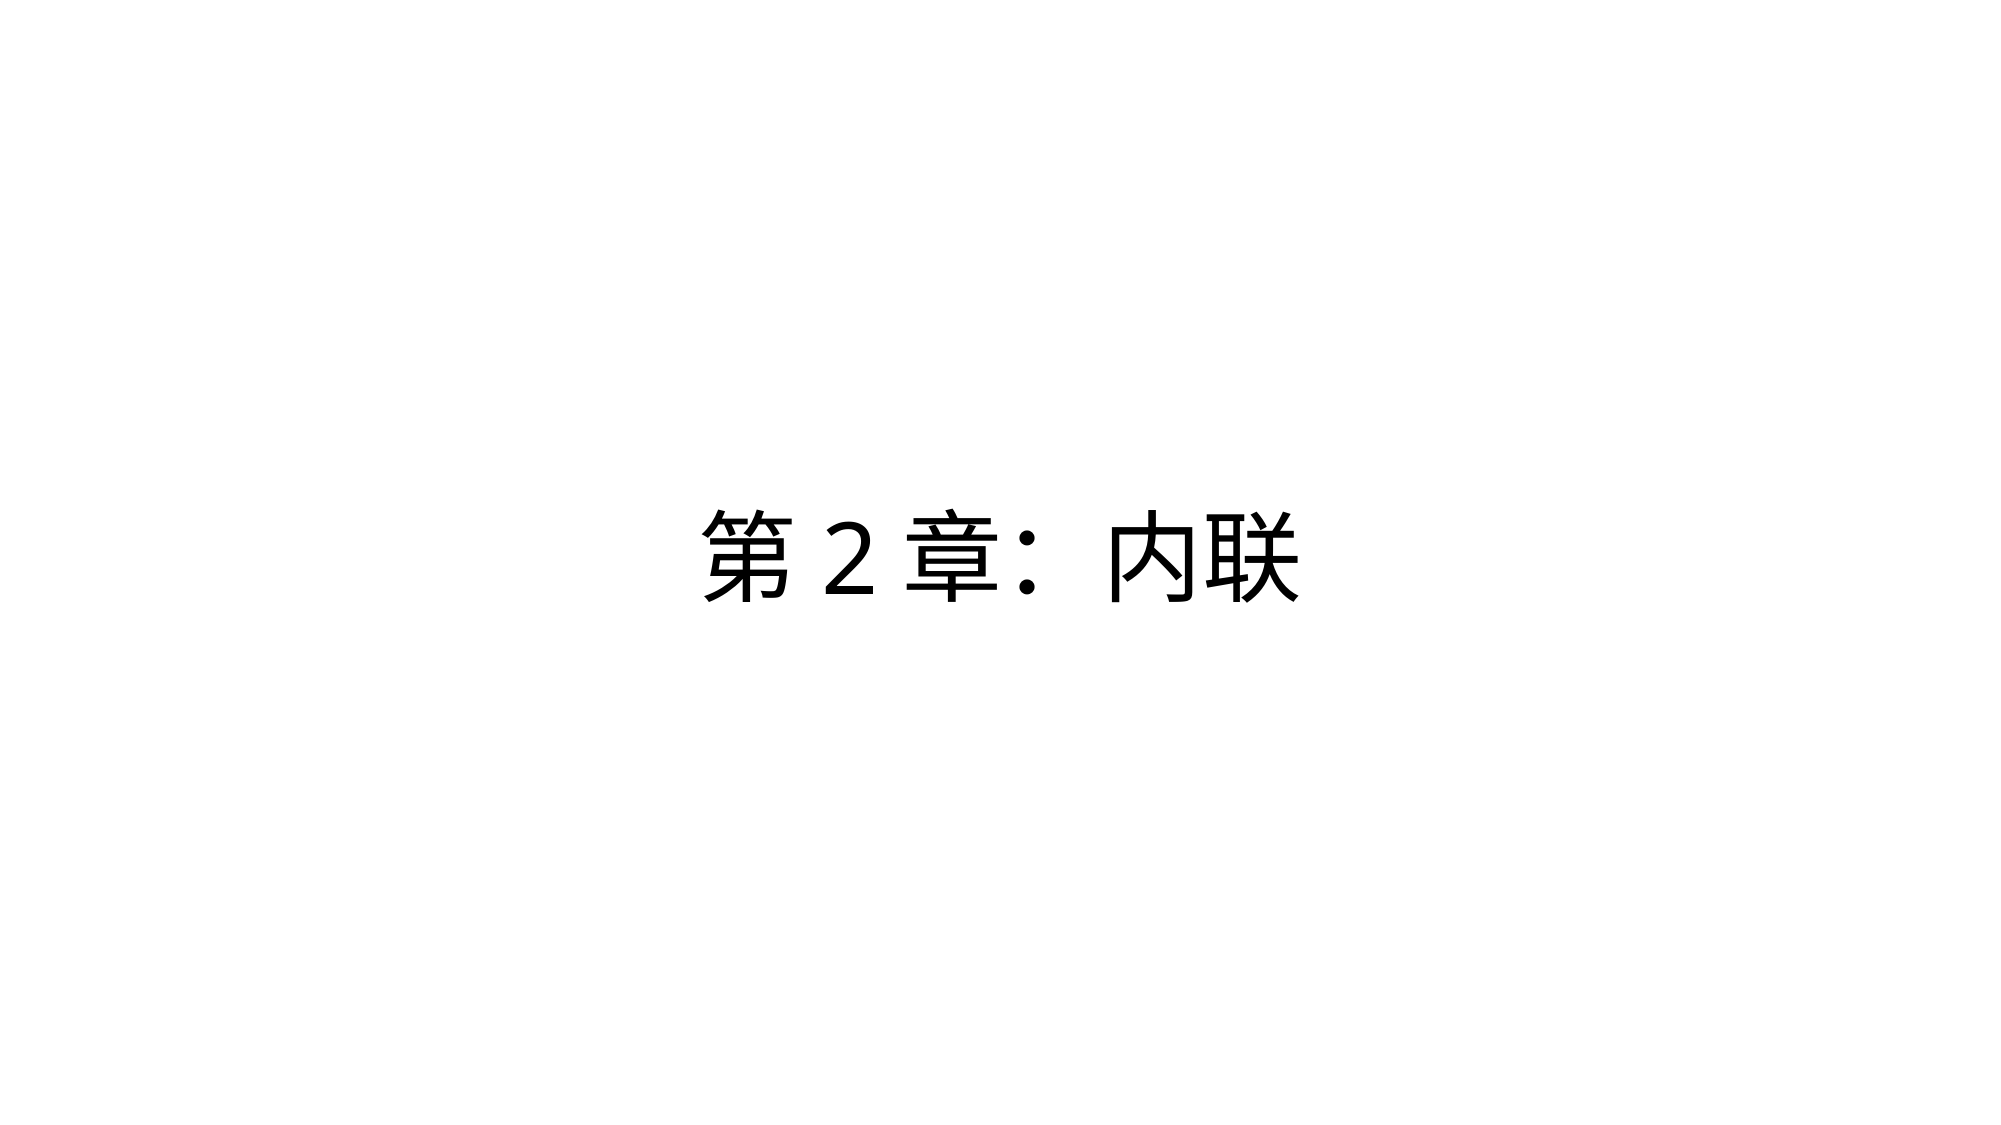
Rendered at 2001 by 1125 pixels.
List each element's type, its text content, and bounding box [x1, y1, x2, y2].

title 第2章：内联 [137, 453, 1863, 672]
